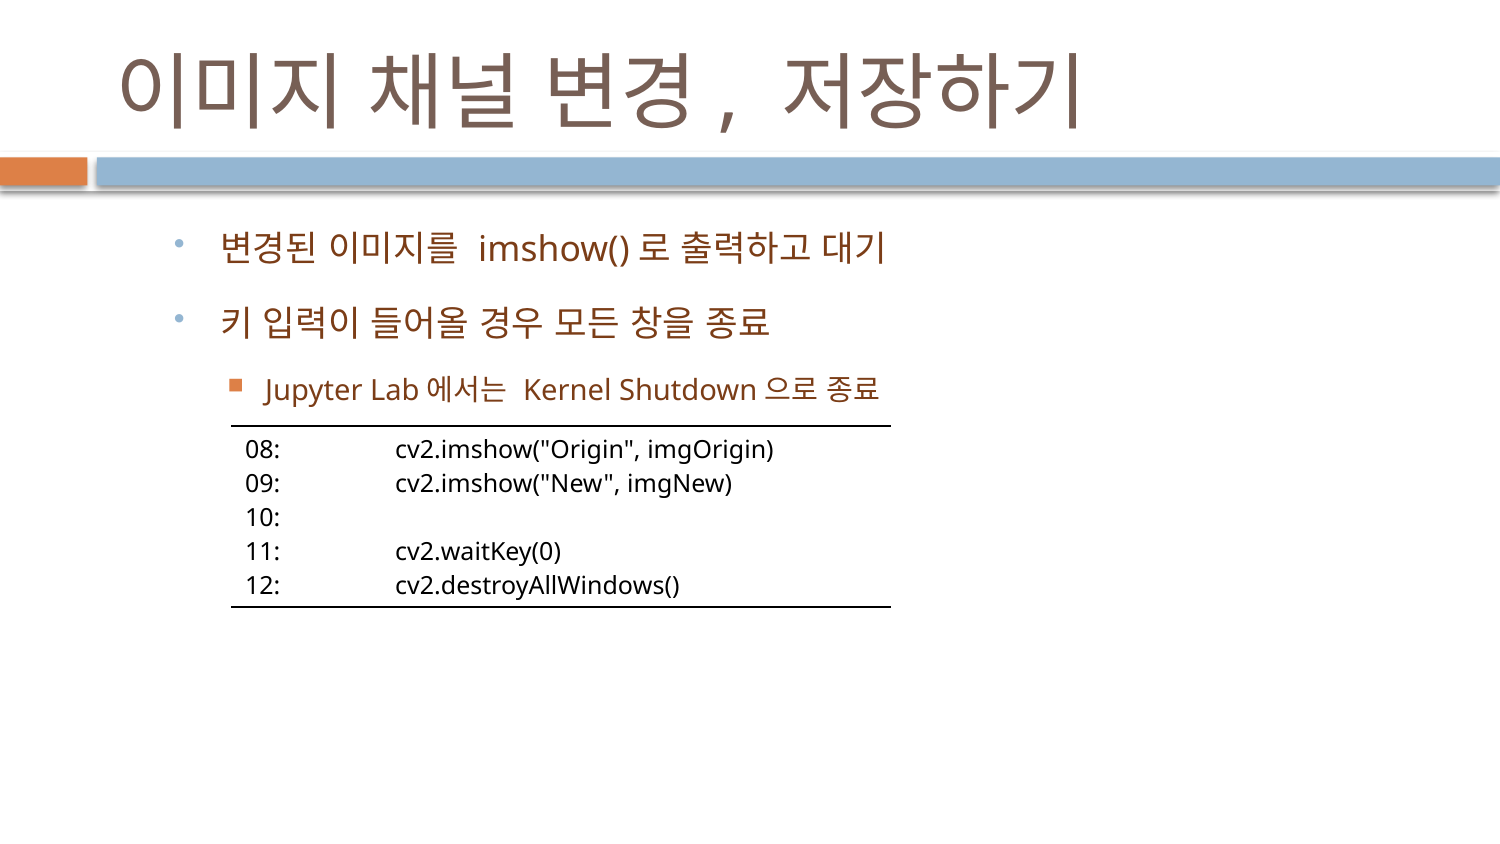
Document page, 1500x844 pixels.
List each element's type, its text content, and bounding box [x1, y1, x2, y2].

table_header 08: cv2.imshow("Origin", imgOrigin) 09: cv2.imshow("New", imgNew) 10: 11: cv2.waitKey(0) 12: cv2.destroyAllWindows() [231, 427, 891, 606]
list 변경된 이미지를 imshow()로 출력하고 대기 키 입력이 들어올 경우 모든 창을 종료 Jupyter Lab에서는 Kernel Shutdown으로 종료 [100, 196, 1438, 750]
title 이미지 채널 변경, 저장하기 [100, 28, 1438, 150]
